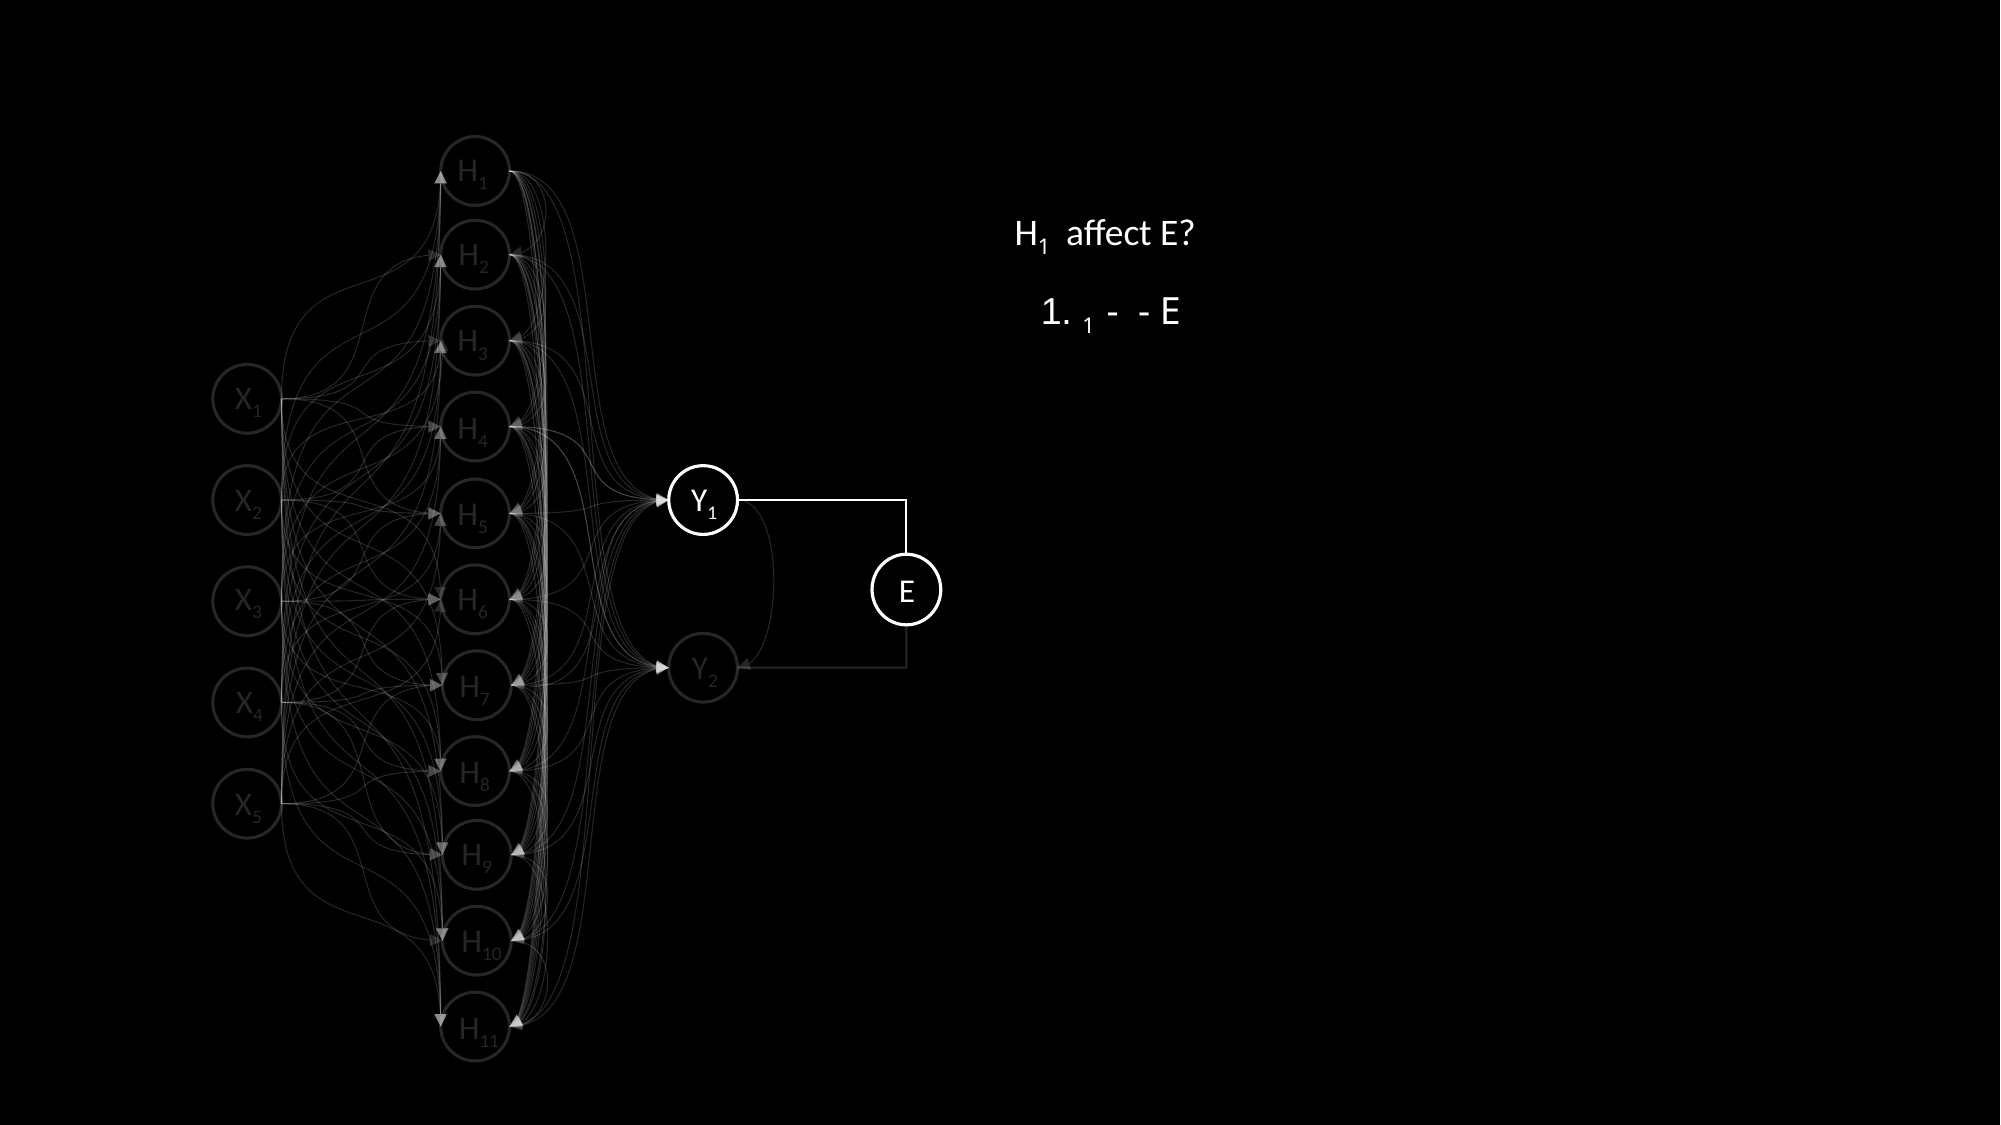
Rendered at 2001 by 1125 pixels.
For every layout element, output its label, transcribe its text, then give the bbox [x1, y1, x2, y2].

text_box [211, 135, 970, 1063]
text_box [441, 255, 447, 268]
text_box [443, 842, 449, 854]
text_box X2 [443, 672, 449, 684]
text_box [443, 928, 449, 940]
